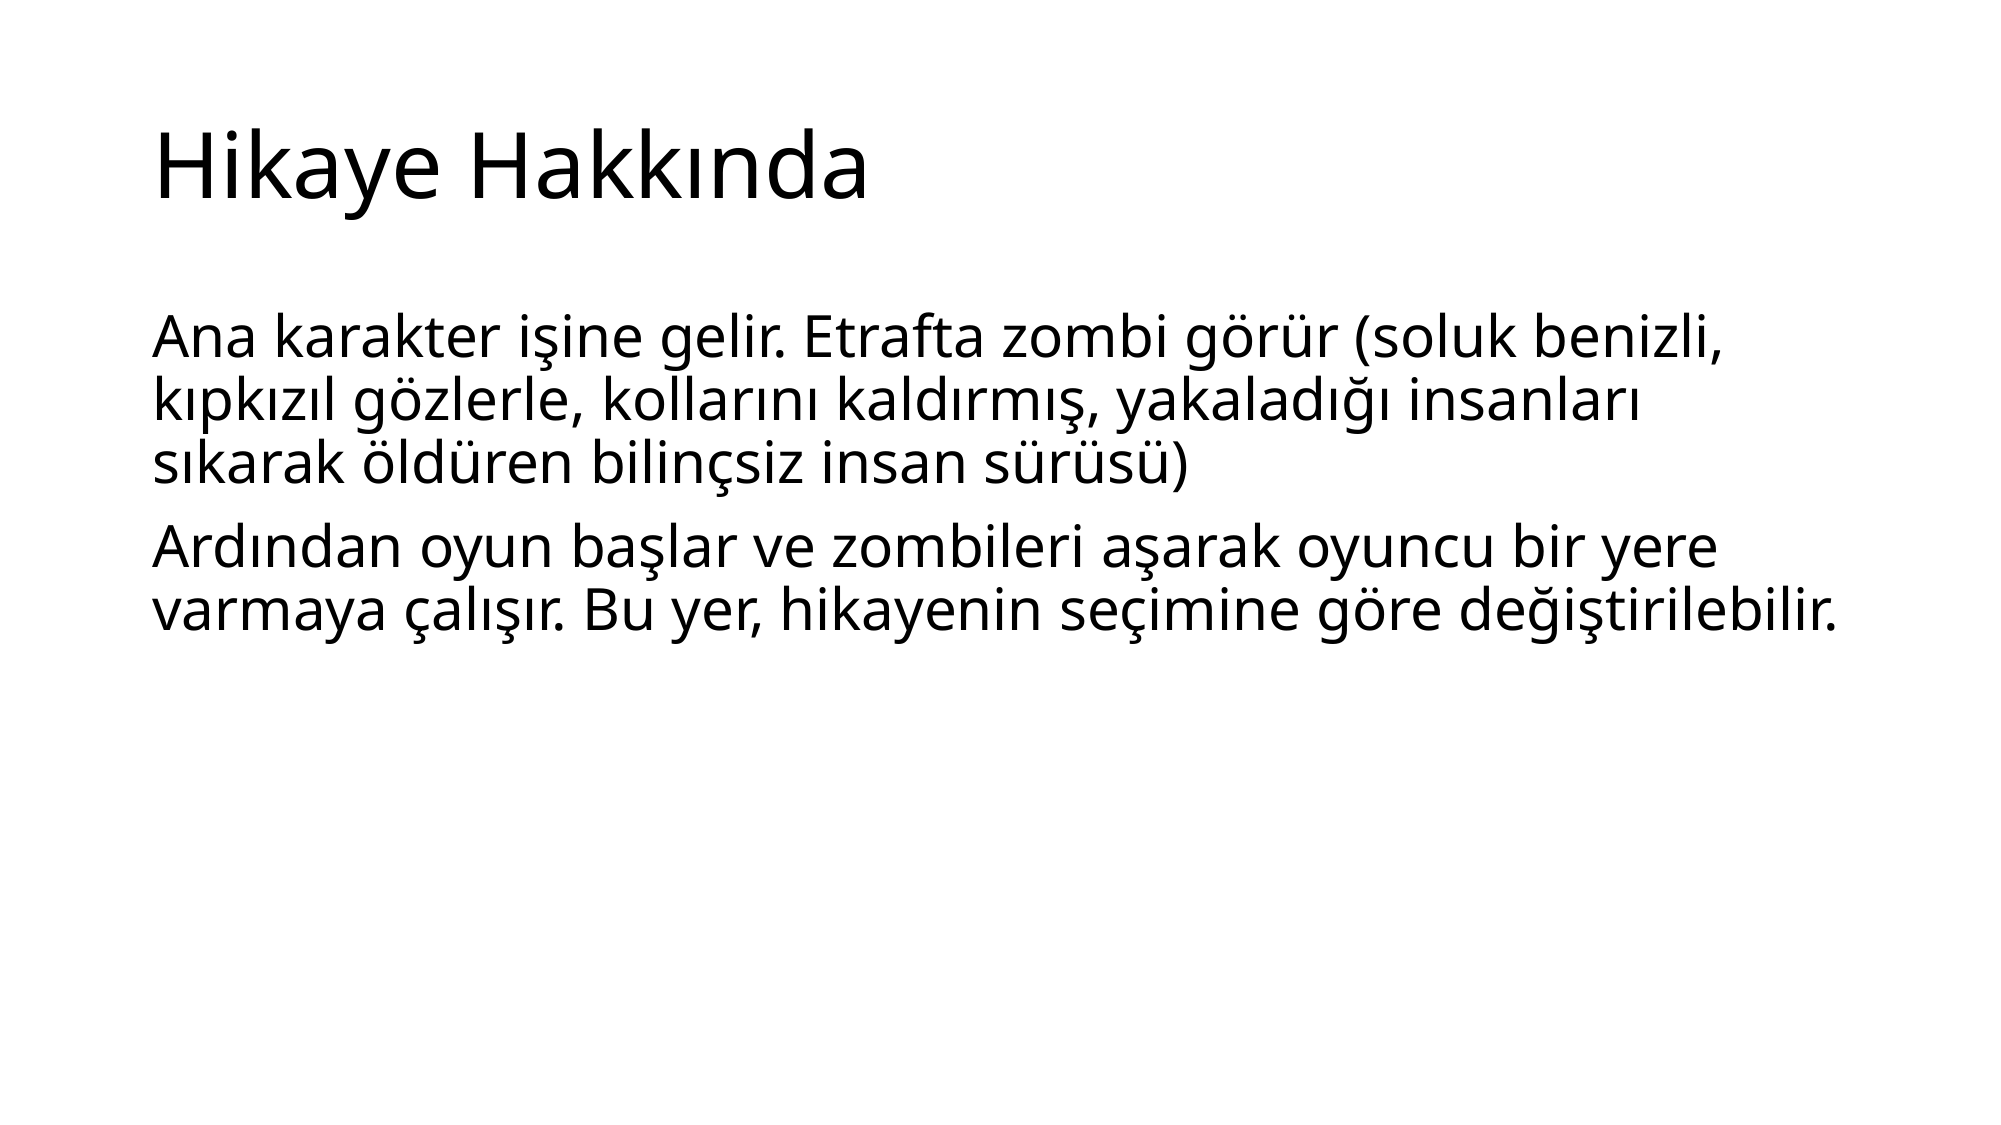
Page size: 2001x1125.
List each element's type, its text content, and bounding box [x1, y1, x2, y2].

list Ana karakter işine gelir. Etrafta zombi görür (soluk benizli, kıpkızıl gözlerle, kollarını kaldırmış, yakaladığı insanları sıkarak öldüren bilinçsiz insan sürüsü) Ardından oyun başlar ve zombileri aşarak oyuncu bir yere varmaya çalışır. Bu yer, hikayenin seçimine göre değiştirilebilir. [137, 299, 1863, 1014]
title Hikaye Hakkında [137, 59, 1863, 278]
